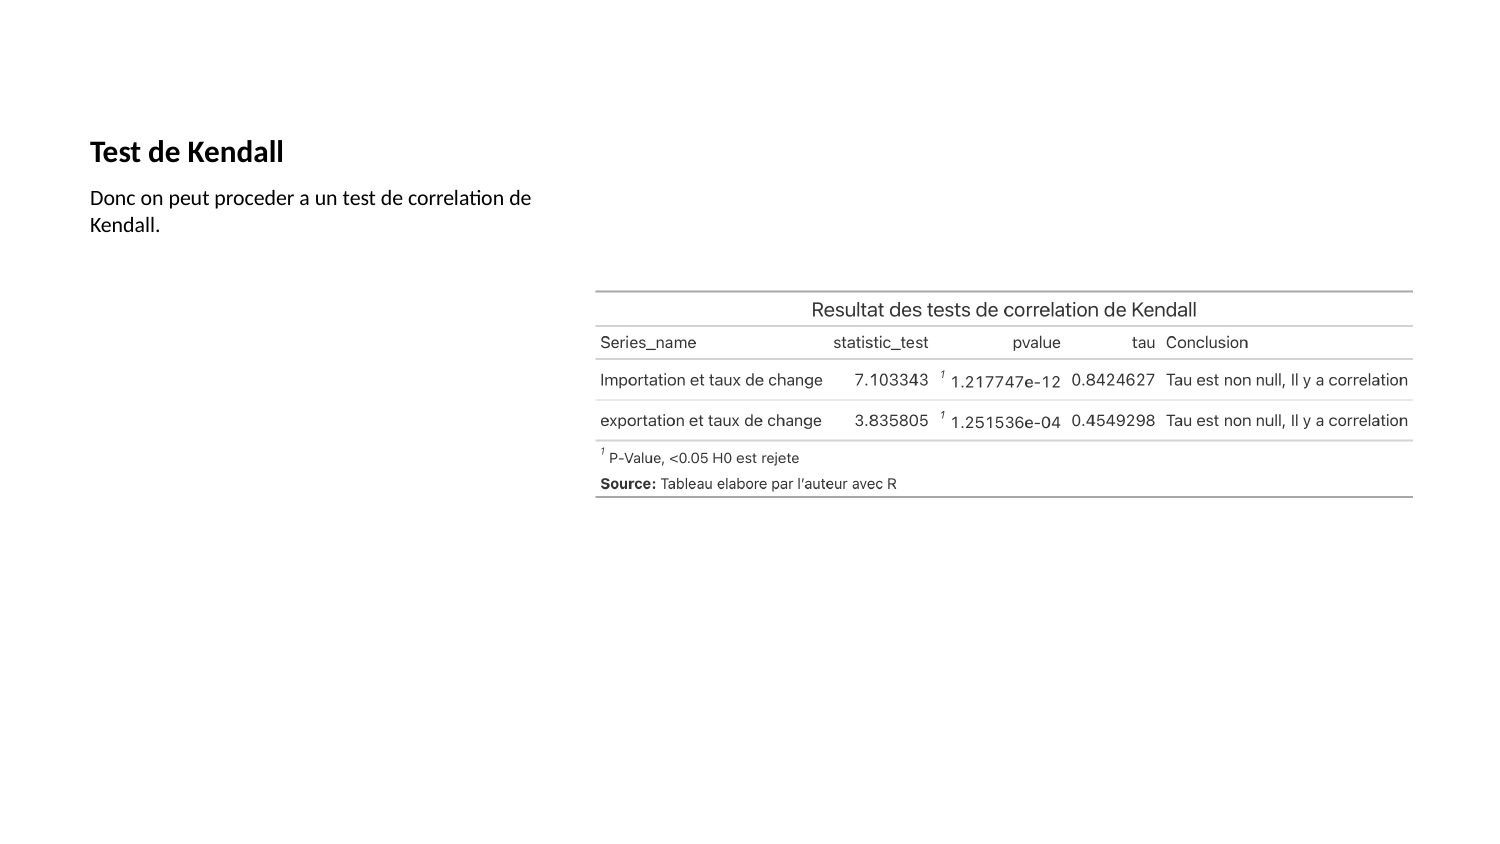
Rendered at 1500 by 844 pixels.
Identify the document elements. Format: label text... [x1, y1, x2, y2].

picture [585, 280, 1424, 507]
list Donc on peut proceder a un test de correlation de Kendall. [75, 176, 569, 754]
title Test de Kendall [75, 33, 569, 176]
